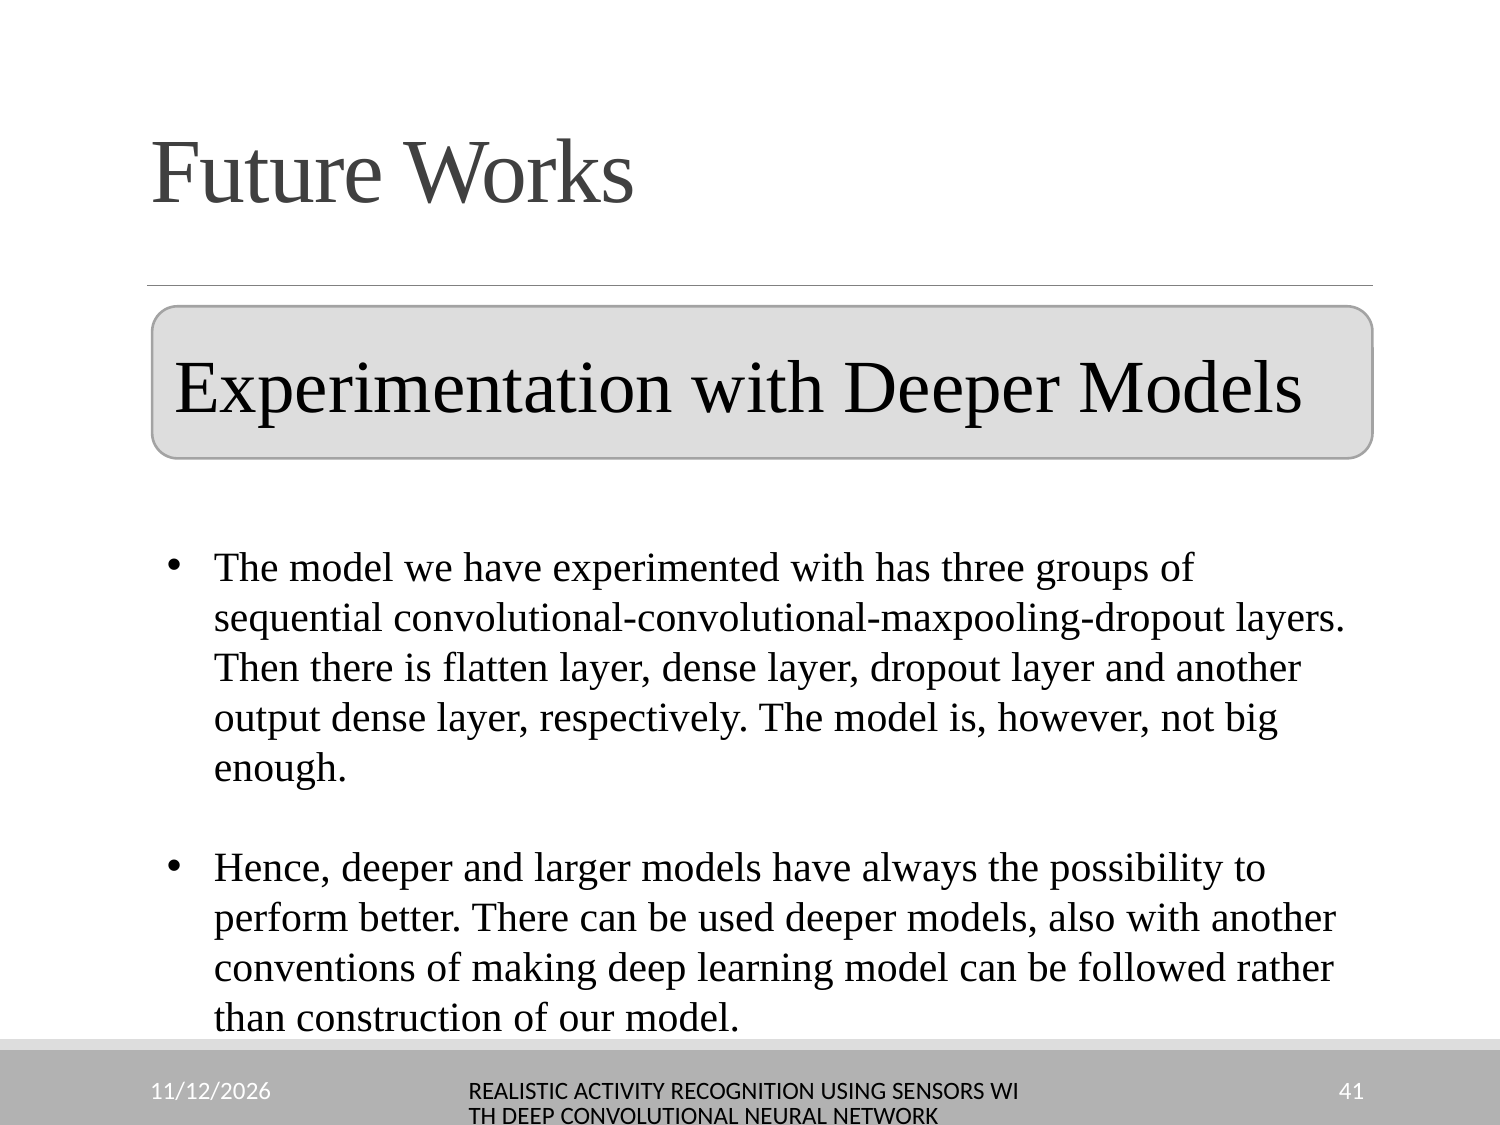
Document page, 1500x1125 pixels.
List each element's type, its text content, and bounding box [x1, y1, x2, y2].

slide_number 41 [1218, 1059, 1380, 1120]
title Future Works [135, 47, 1373, 229]
text_box Experimentation with Deeper Models [150, 304, 1374, 460]
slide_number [135, 1059, 440, 1120]
text_box The model we have experimented with has three groups of sequential convolutional-convolutional-maxpooling-dropout layers. Then there is flatten layer, dense layer, dropout layer and another output dense layer, respectively. The model is, however, not big enough. Hence, deeper and larger models have always the possibility to perform better. There can be used deeper models, also with another conventions of making deep learning model can be followed rather than construction of our model. [152, 532, 1373, 1048]
footer Realistic Activity Recognition using Sensors with Deep Convolutional Neural Network [453, 1059, 1047, 1120]
